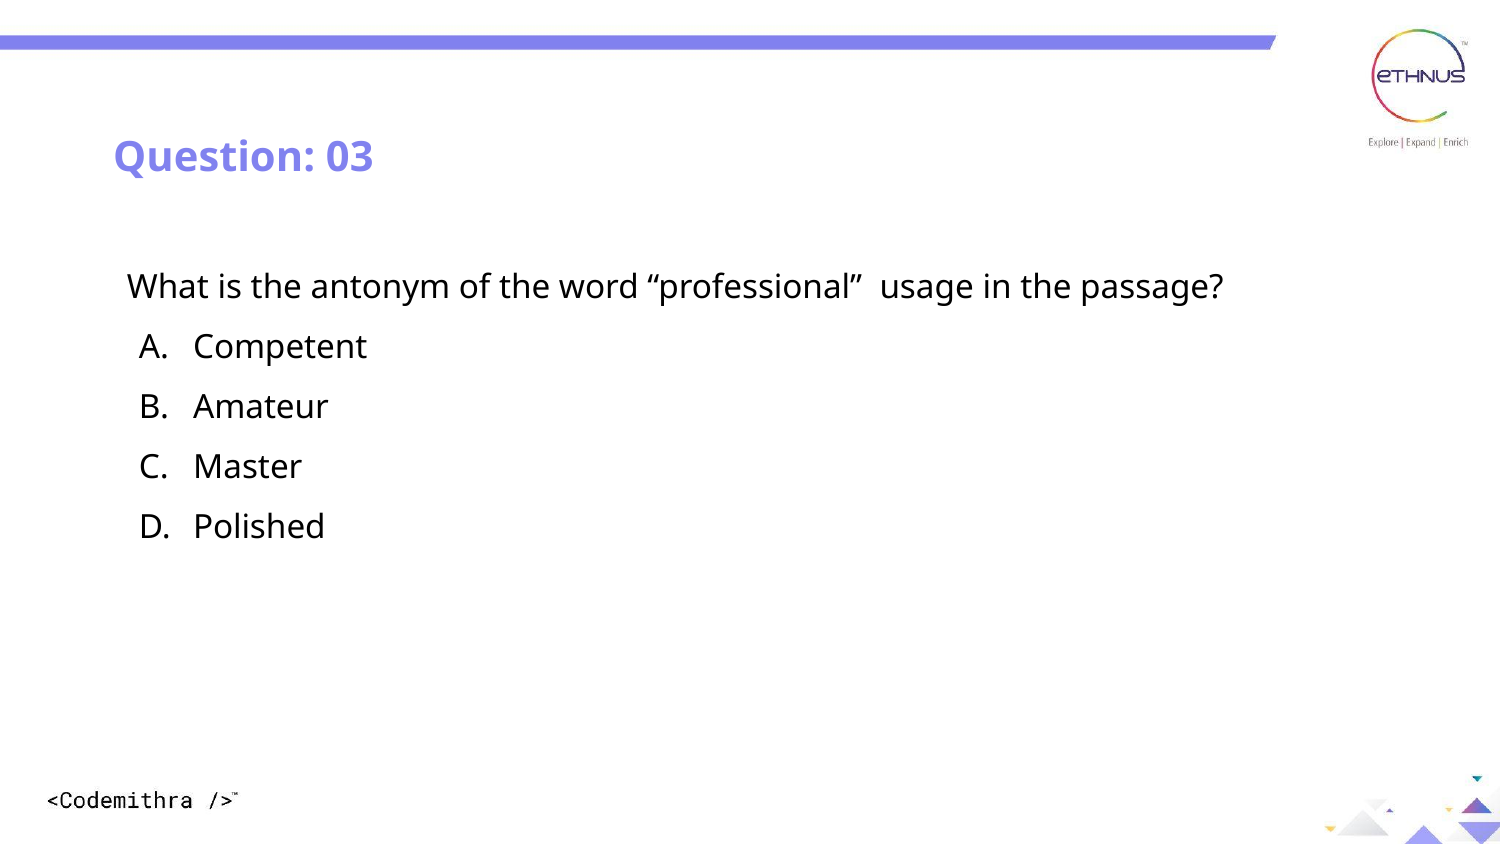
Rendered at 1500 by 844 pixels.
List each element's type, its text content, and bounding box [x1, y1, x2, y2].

picture [0, 1, 1500, 844]
text_box What is the antonym of the word “professional” usage in the passage? Competent Amateur Master Polished [118, 245, 1330, 762]
text_box Question: 03 [113, 115, 578, 194]
text_box Question: 03 [57, 116, 522, 195]
